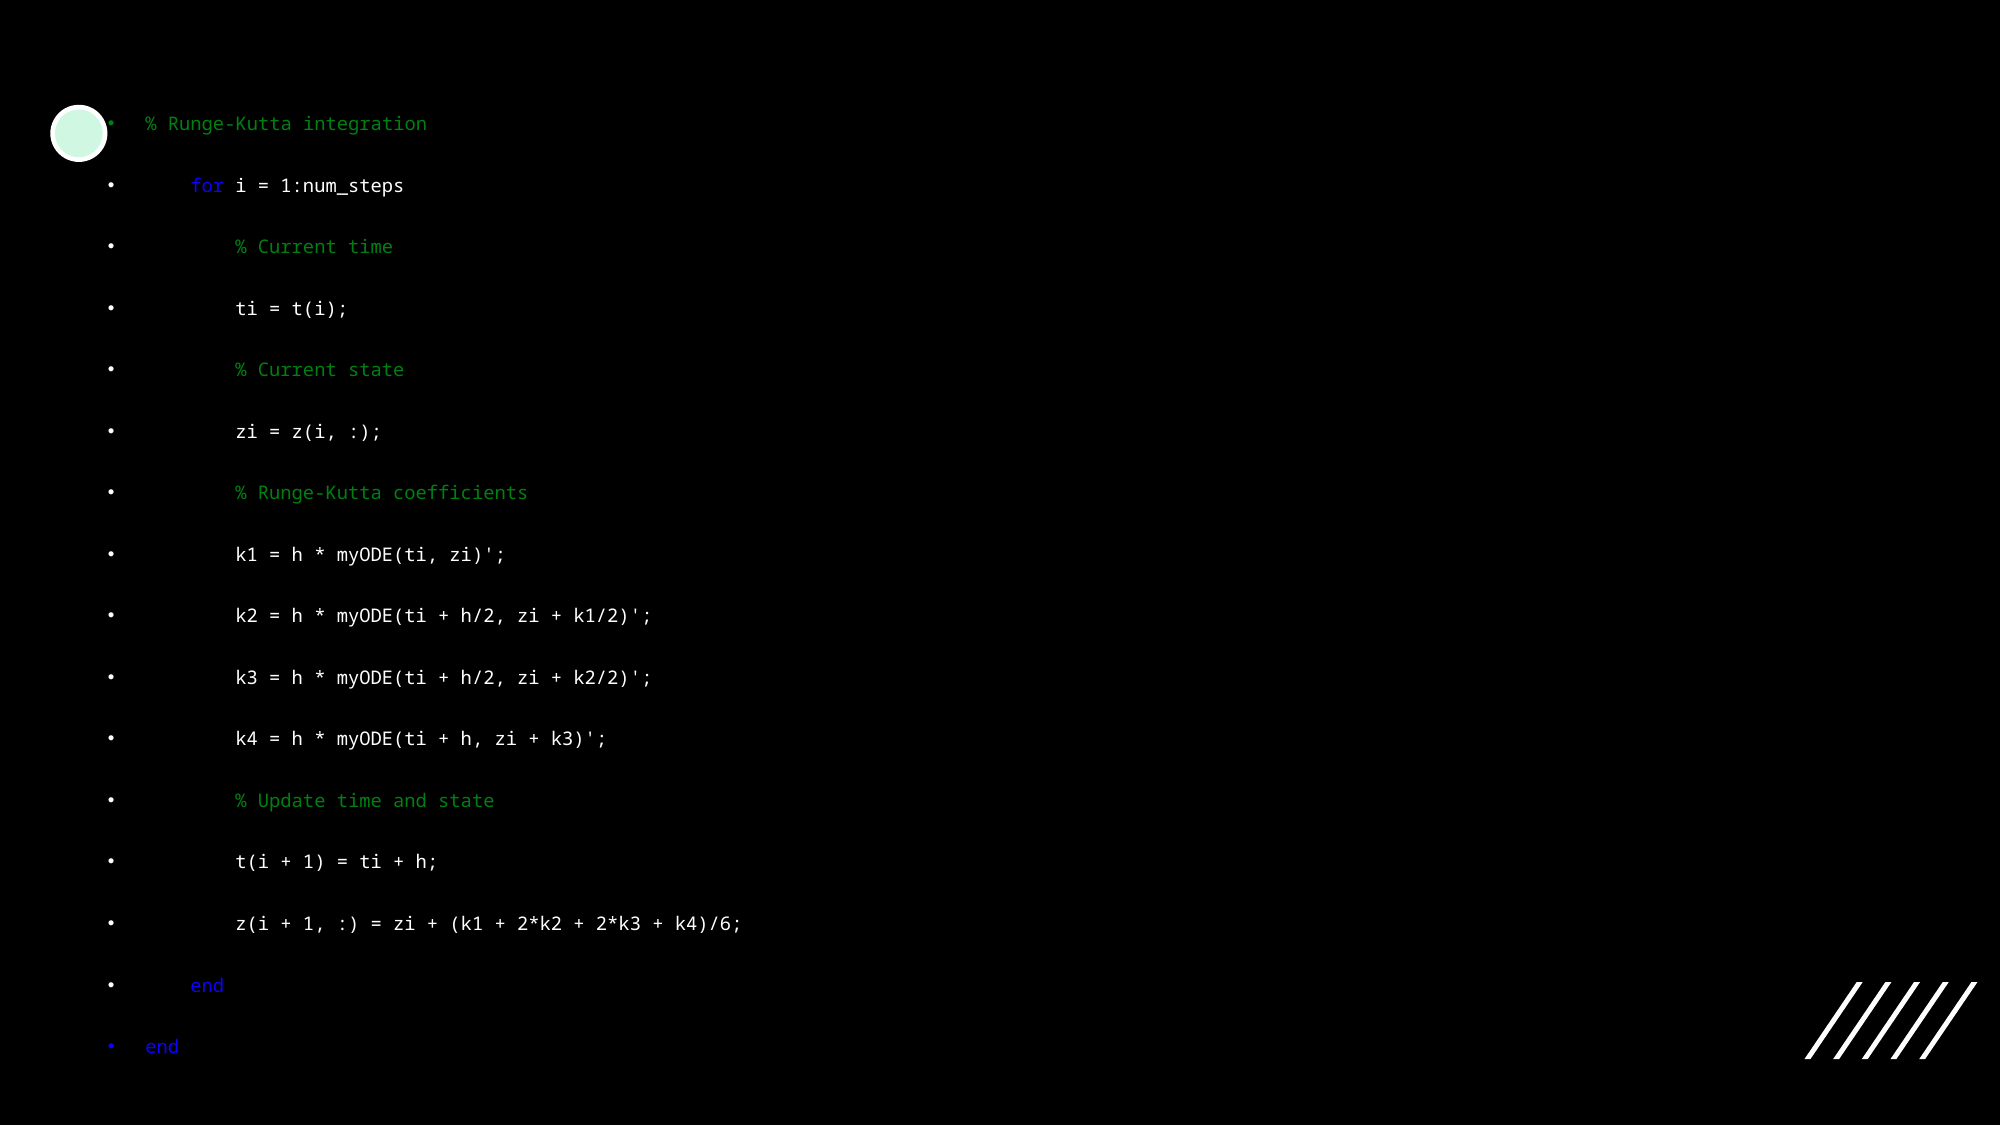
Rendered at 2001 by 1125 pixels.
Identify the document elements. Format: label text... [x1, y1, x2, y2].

list % Runge-Kutta integration for i = 1:num_steps % Current time ti = t(i); % Current state zi = z(i, :); % Runge-Kutta coefficients k1 = h * myODE(ti, zi)'; k2 = h * myODE(ti + h/2, zi + k1/2)'; k3 = h * myODE(ti + h/2, zi + k2/2)'; k4 = h * myODE(ti + h, zi + k3)'; % Update time and state t(i + 1) = ti + h; z(i + 1, :) = zi + (k1 + 2*k2 + 2*k3 + k4)/6; end end [93, 102, 1850, 1081]
